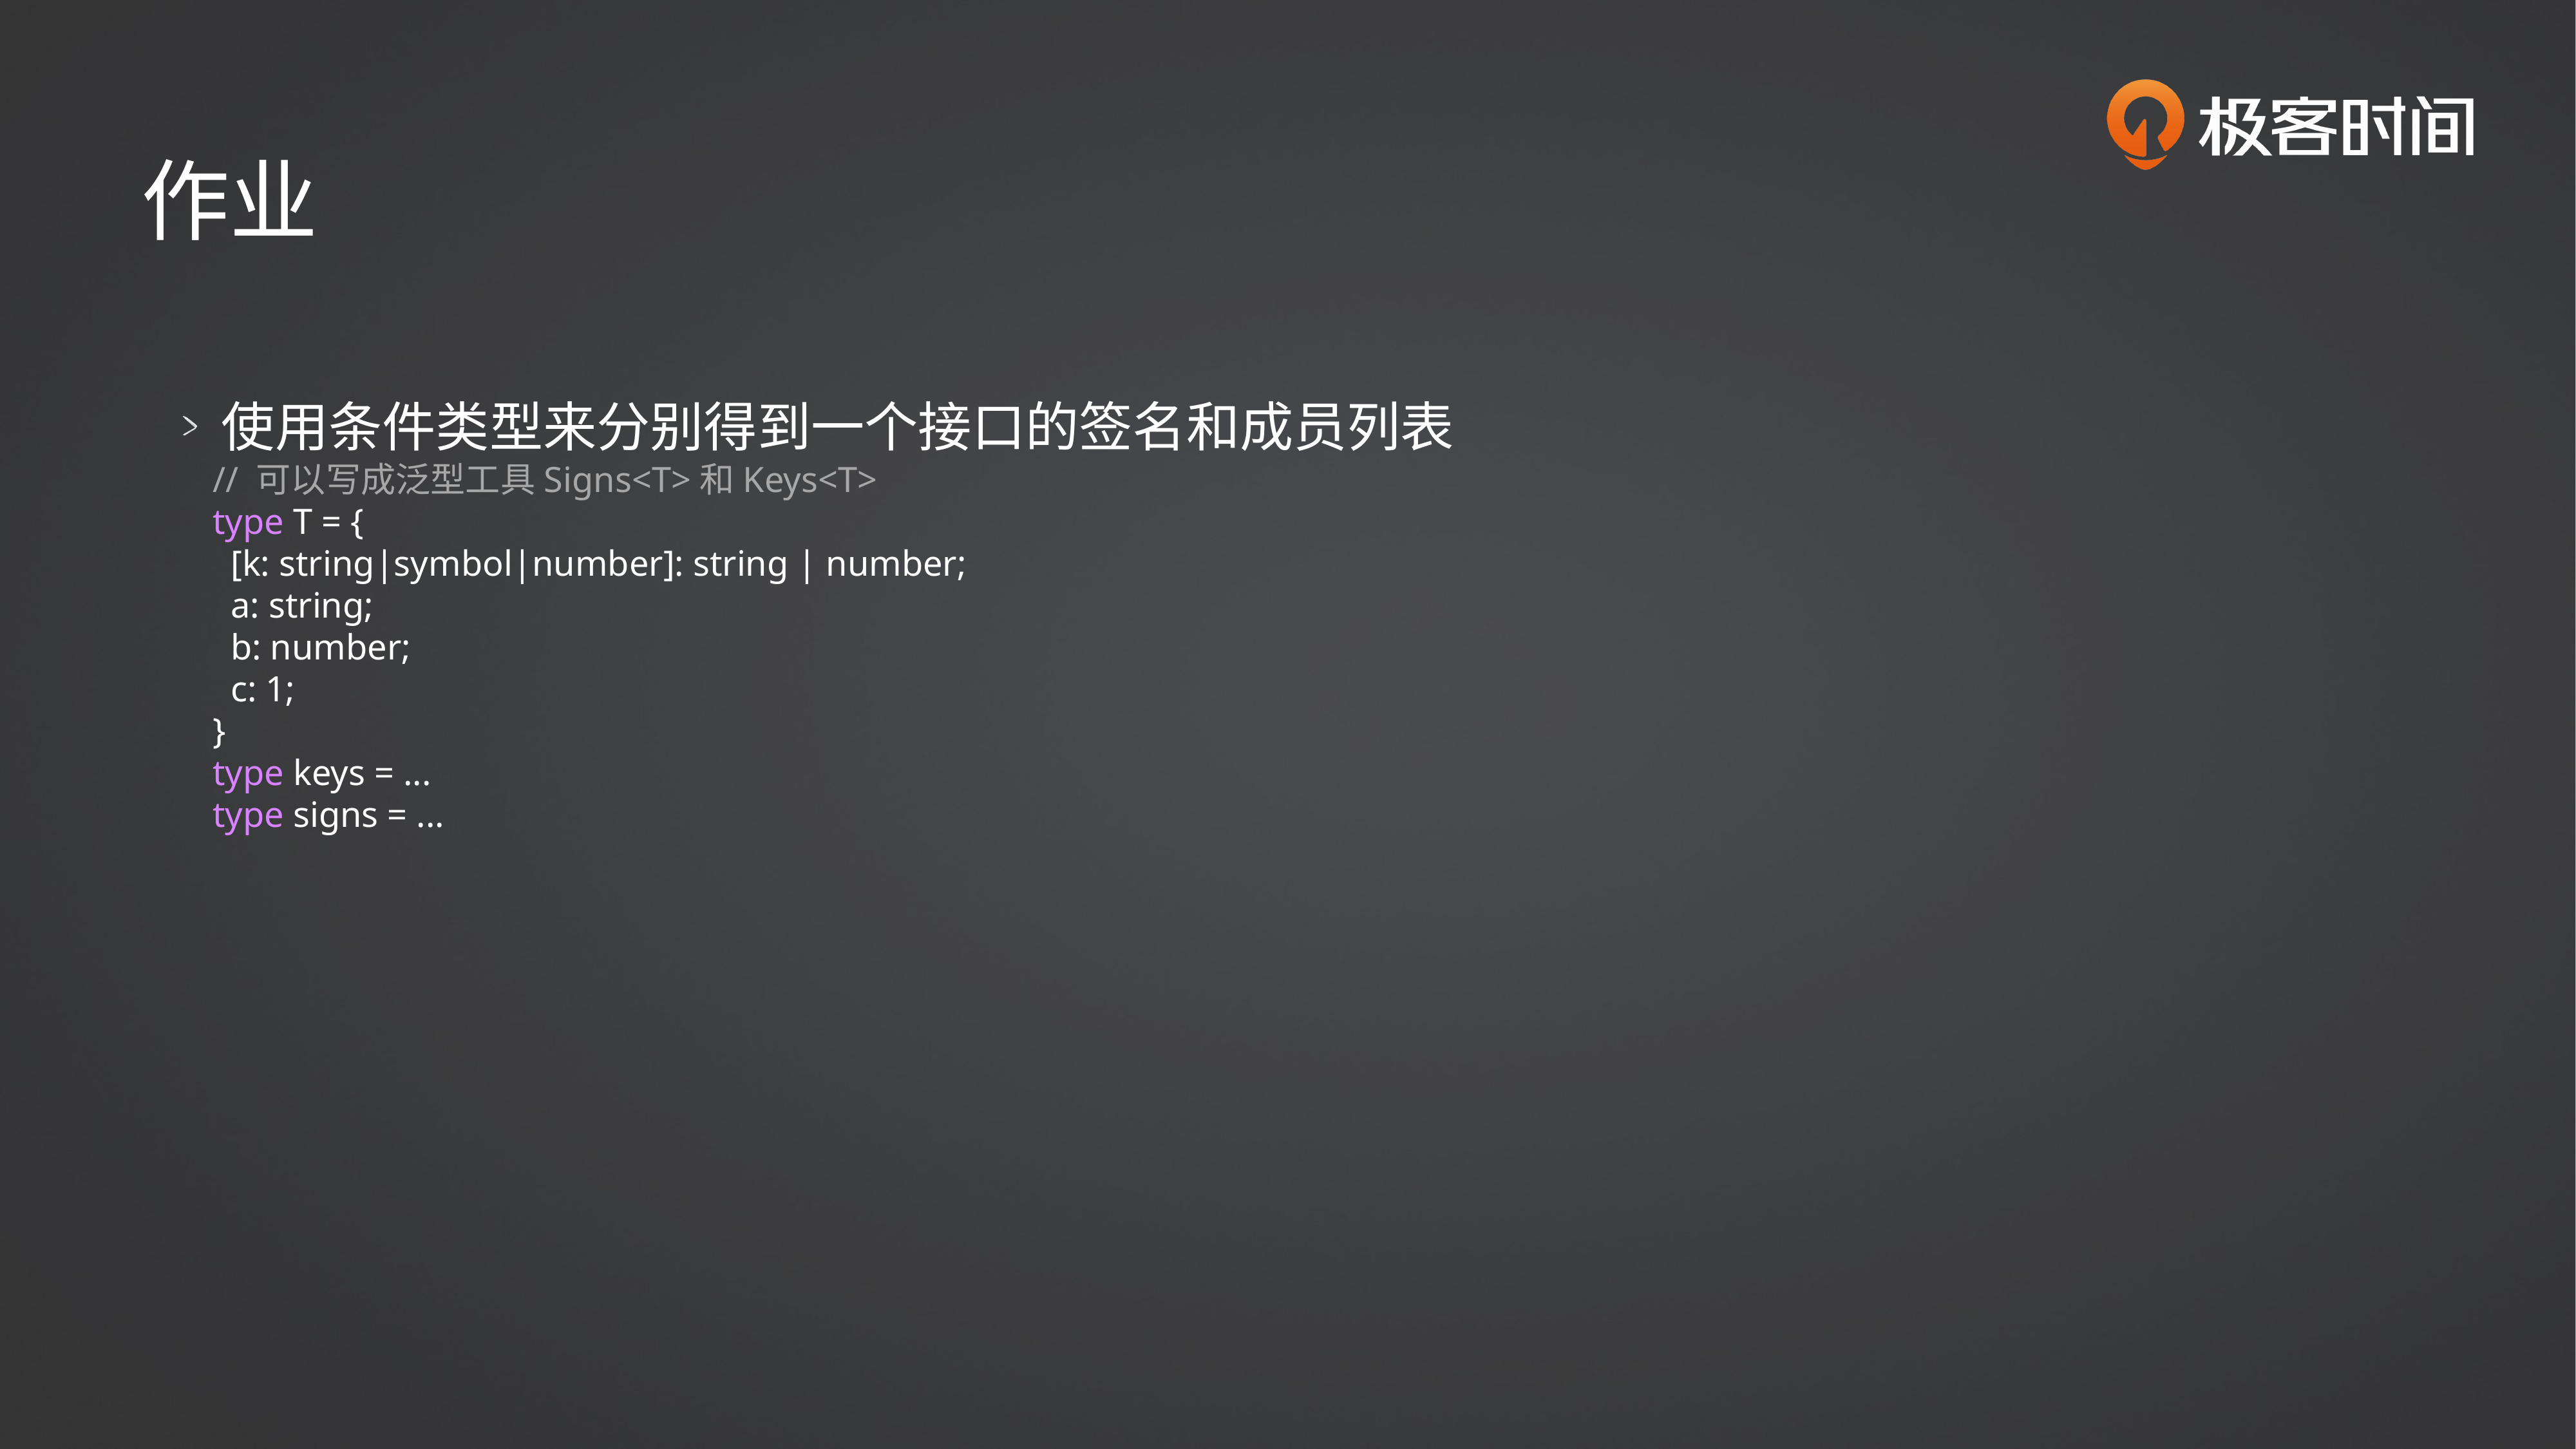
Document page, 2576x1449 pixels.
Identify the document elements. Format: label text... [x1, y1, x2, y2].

text_box 使用条件类型来分别得到一个接口的签名和成员列表 // 可以写成泛型工具Signs<T>和Keys<T> type T = { [k: string|symbol|number]: string | number; a: string; b: number; c: 1; } type keys = ... type signs = ... [179, 393, 1973, 835]
text_box 作业 [135, 139, 671, 257]
picture [0, 0, 2576, 1449]
